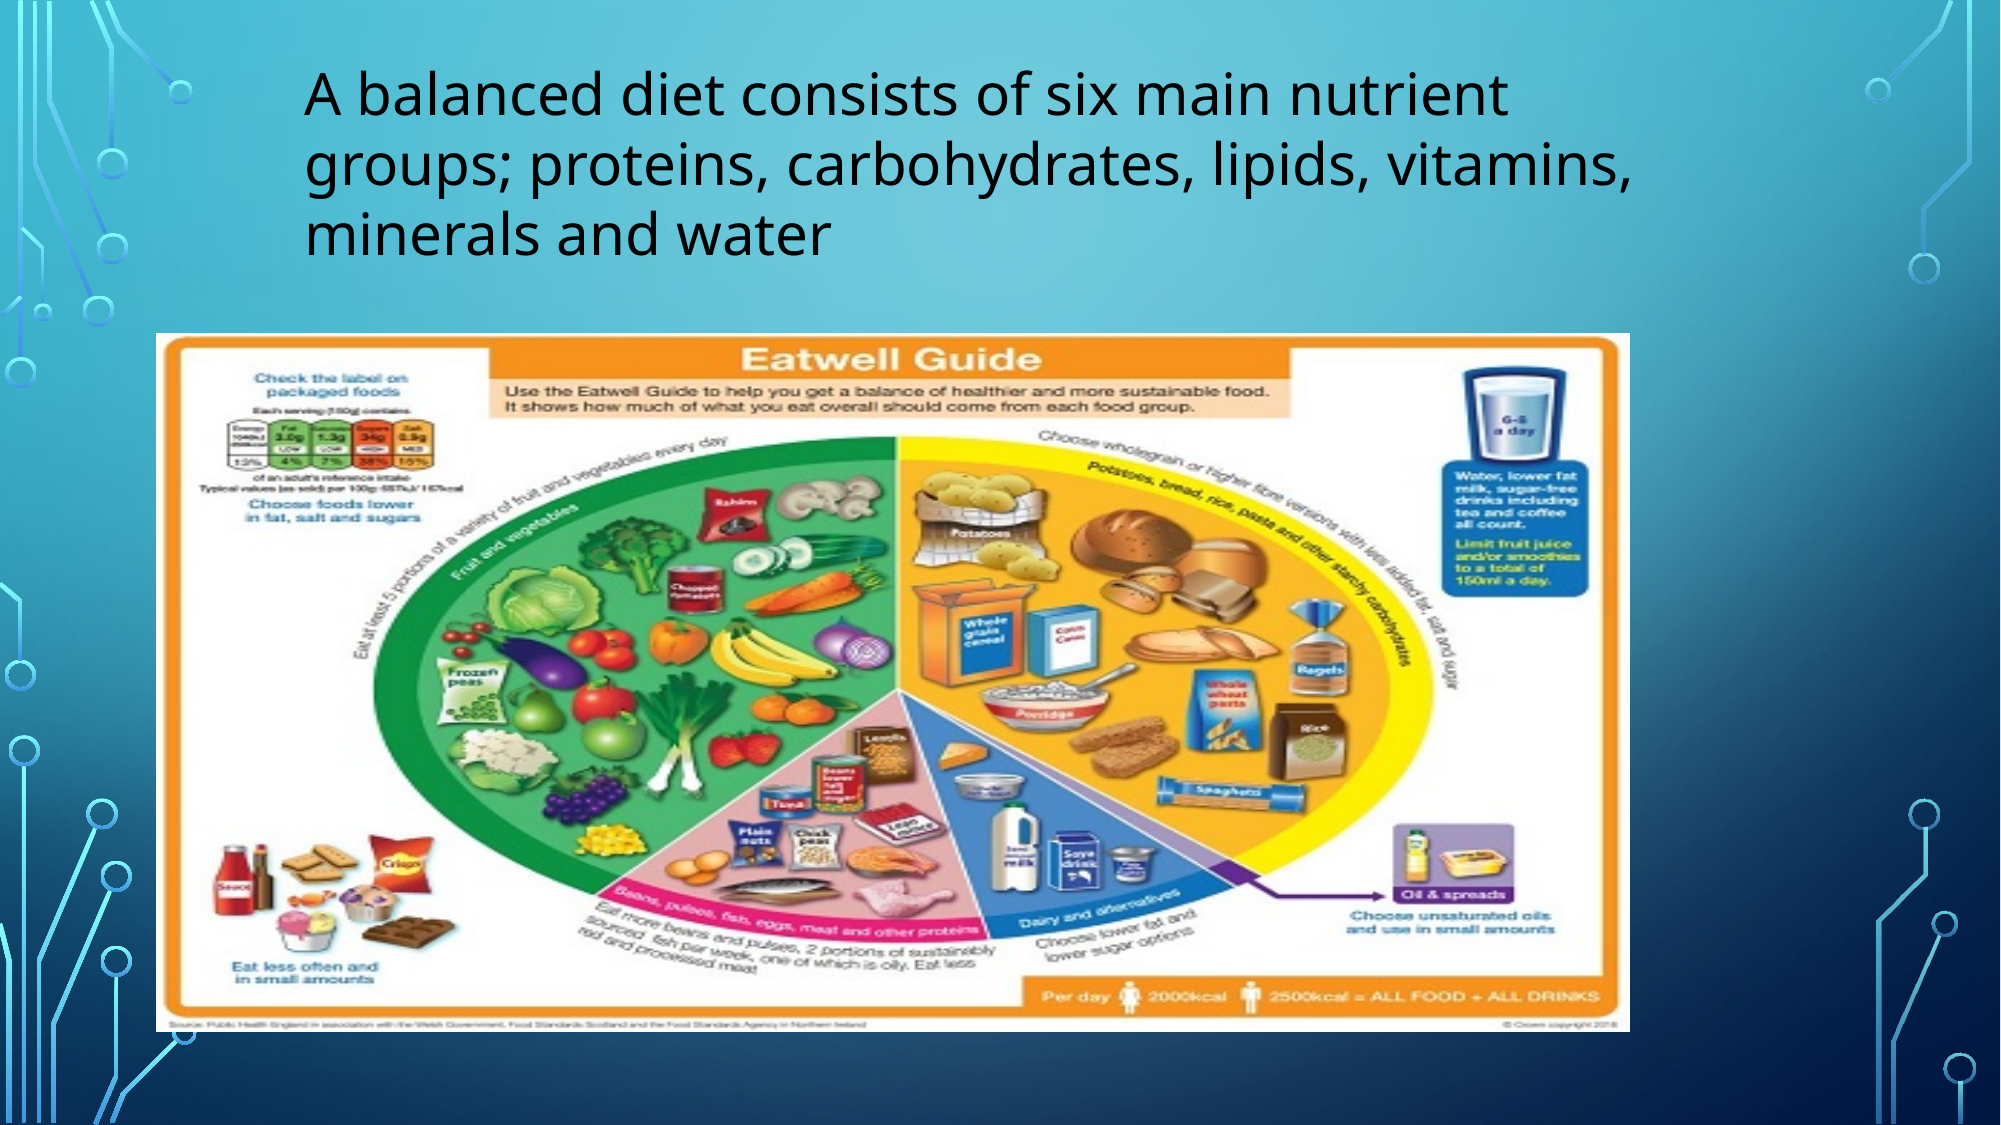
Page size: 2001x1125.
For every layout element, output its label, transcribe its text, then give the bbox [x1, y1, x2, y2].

text_box A balanced diet consists of six main nutrient groups; proteins, carbohydrates, lipids, vitamins, minerals and water [289, 50, 1659, 275]
picture [155, 332, 1630, 1032]
